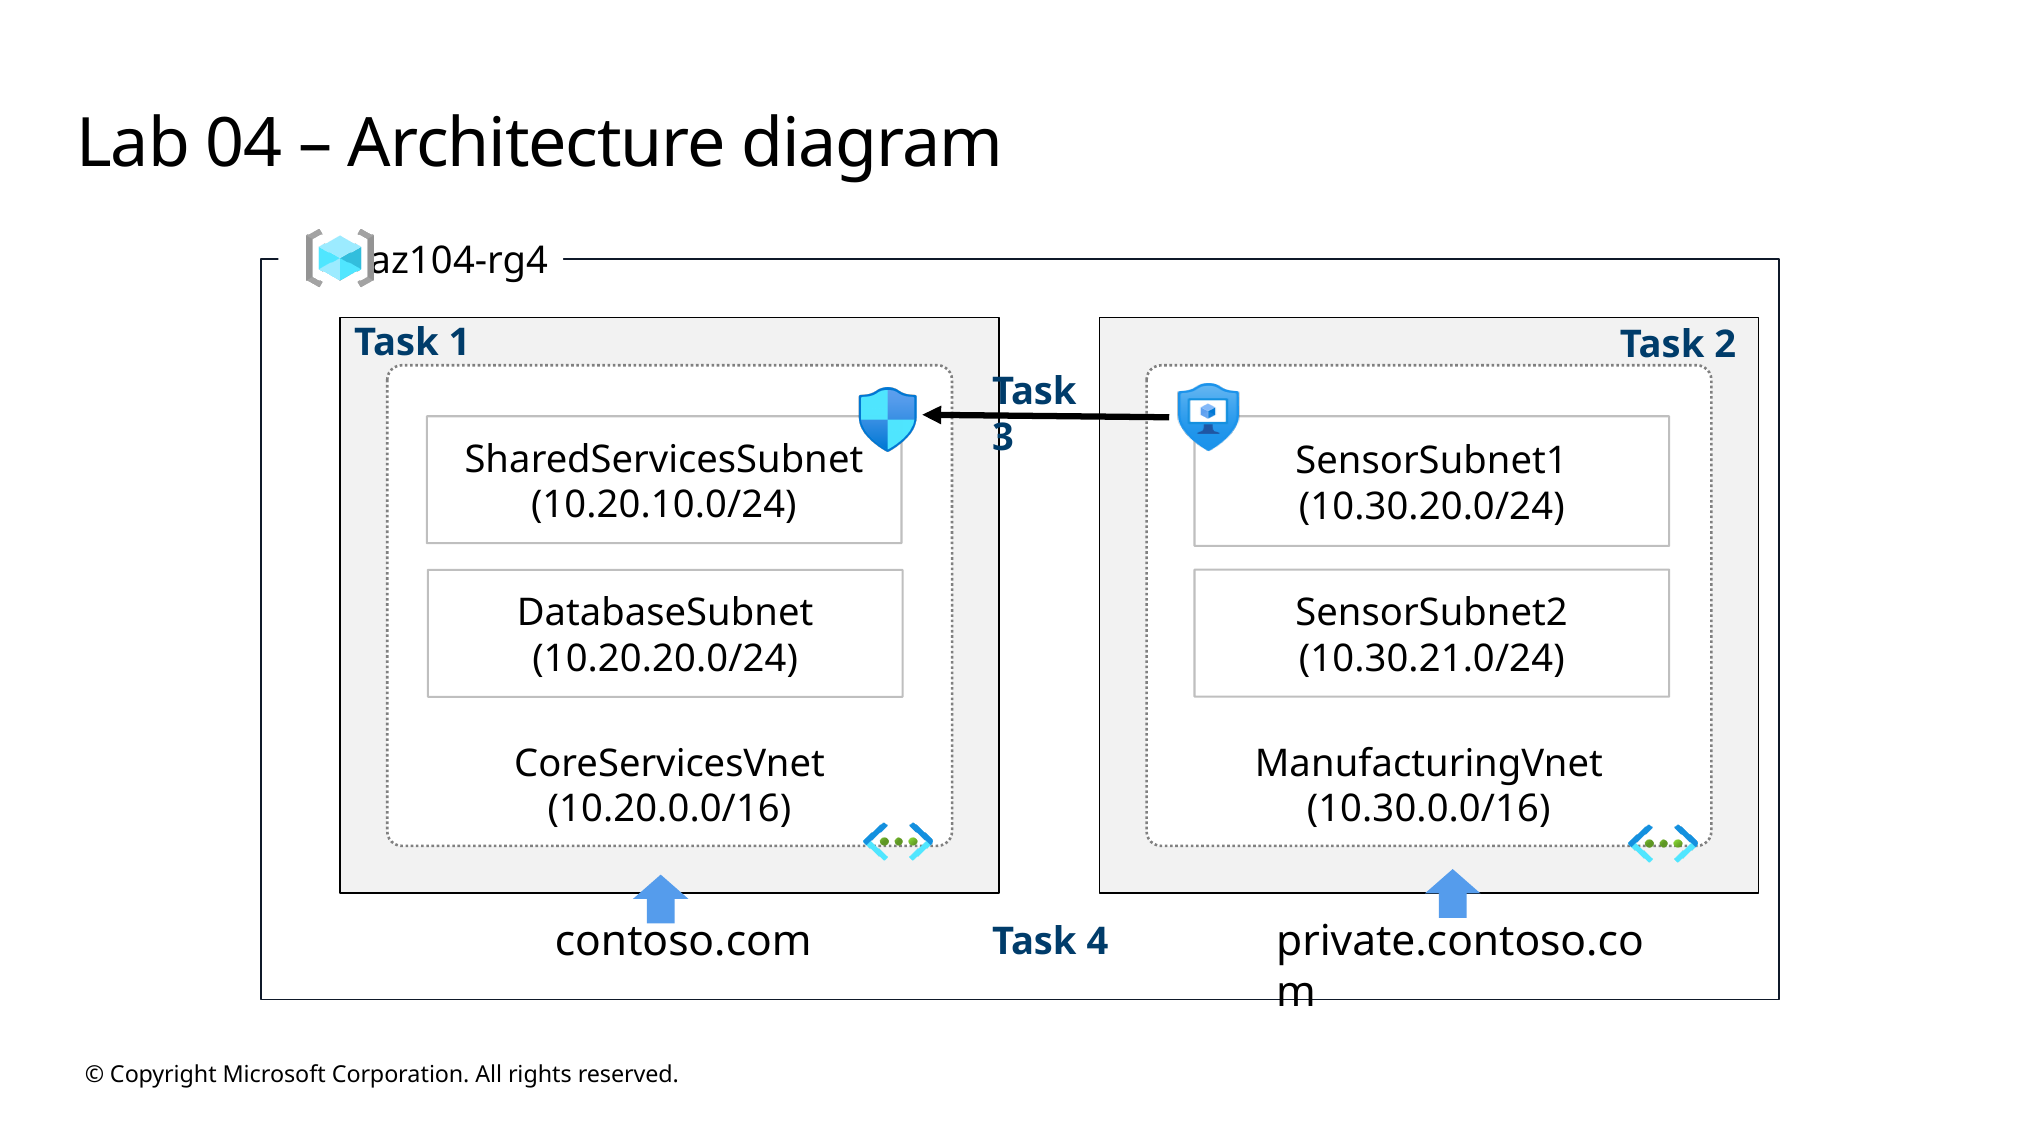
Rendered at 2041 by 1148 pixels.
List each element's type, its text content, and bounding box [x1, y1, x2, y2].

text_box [260, 225, 1780, 1000]
title Lab 04 – Architecture diagram [76, 93, 1968, 182]
